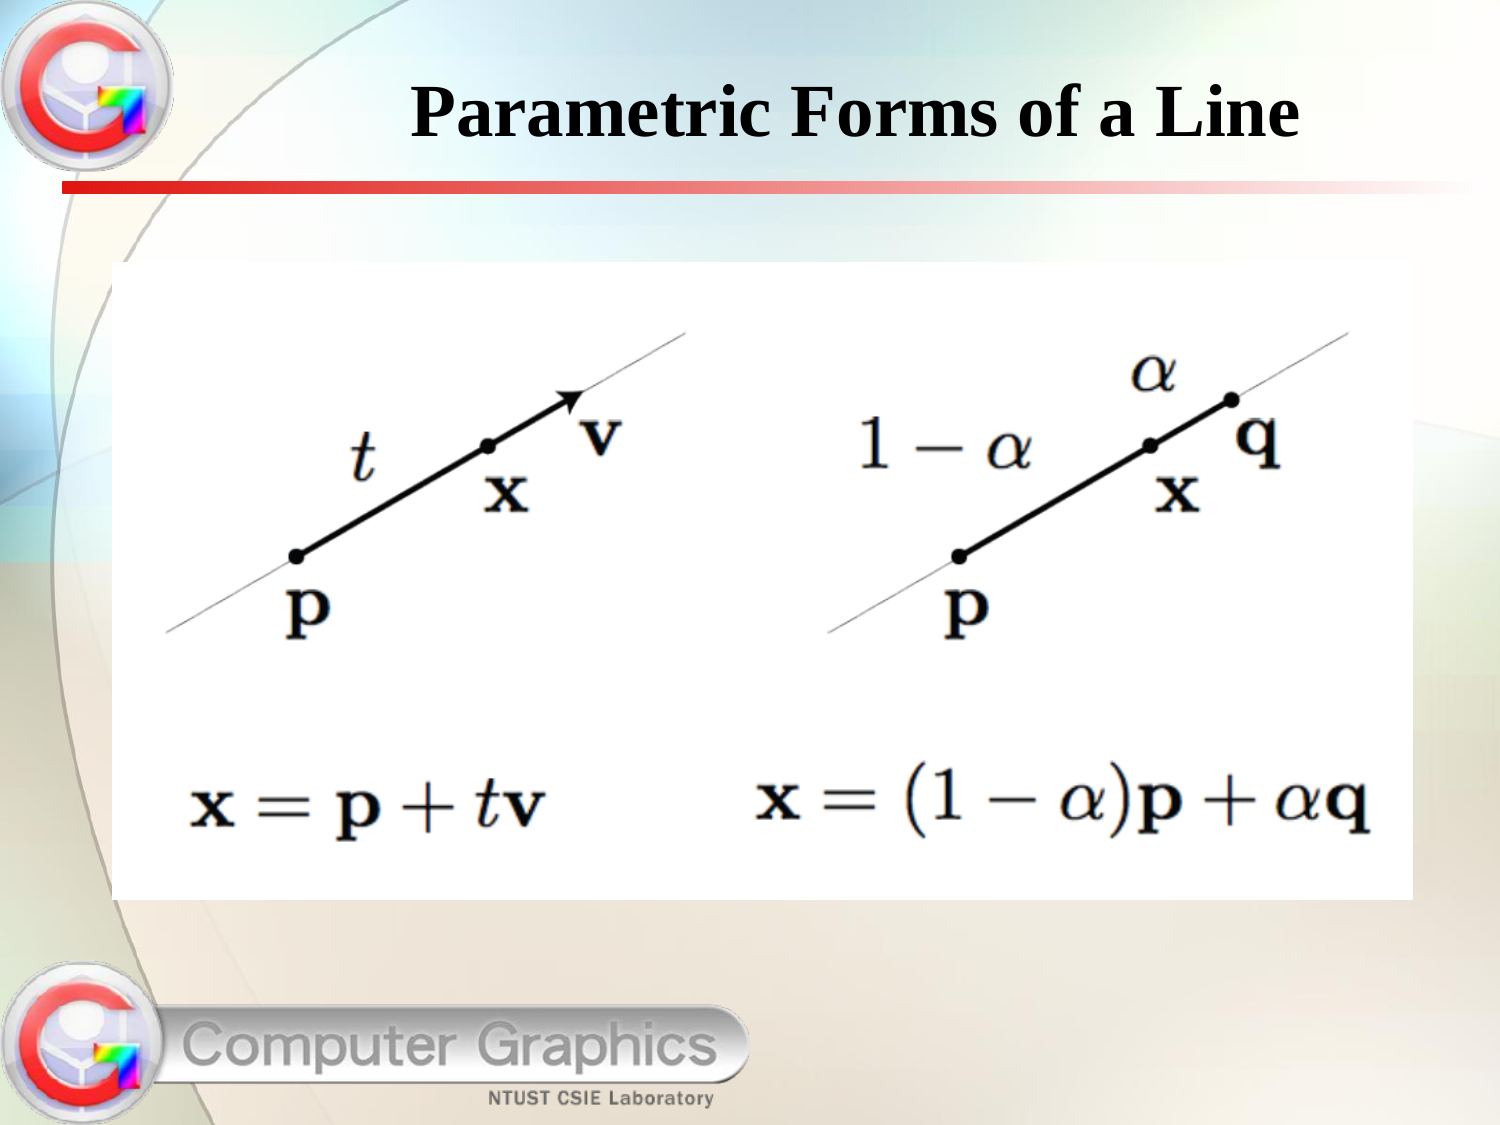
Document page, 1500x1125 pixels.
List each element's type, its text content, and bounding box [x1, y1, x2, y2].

picture [0, 0, 1500, 1125]
title Parametric Forms of a Line [212, 24, 1500, 188]
